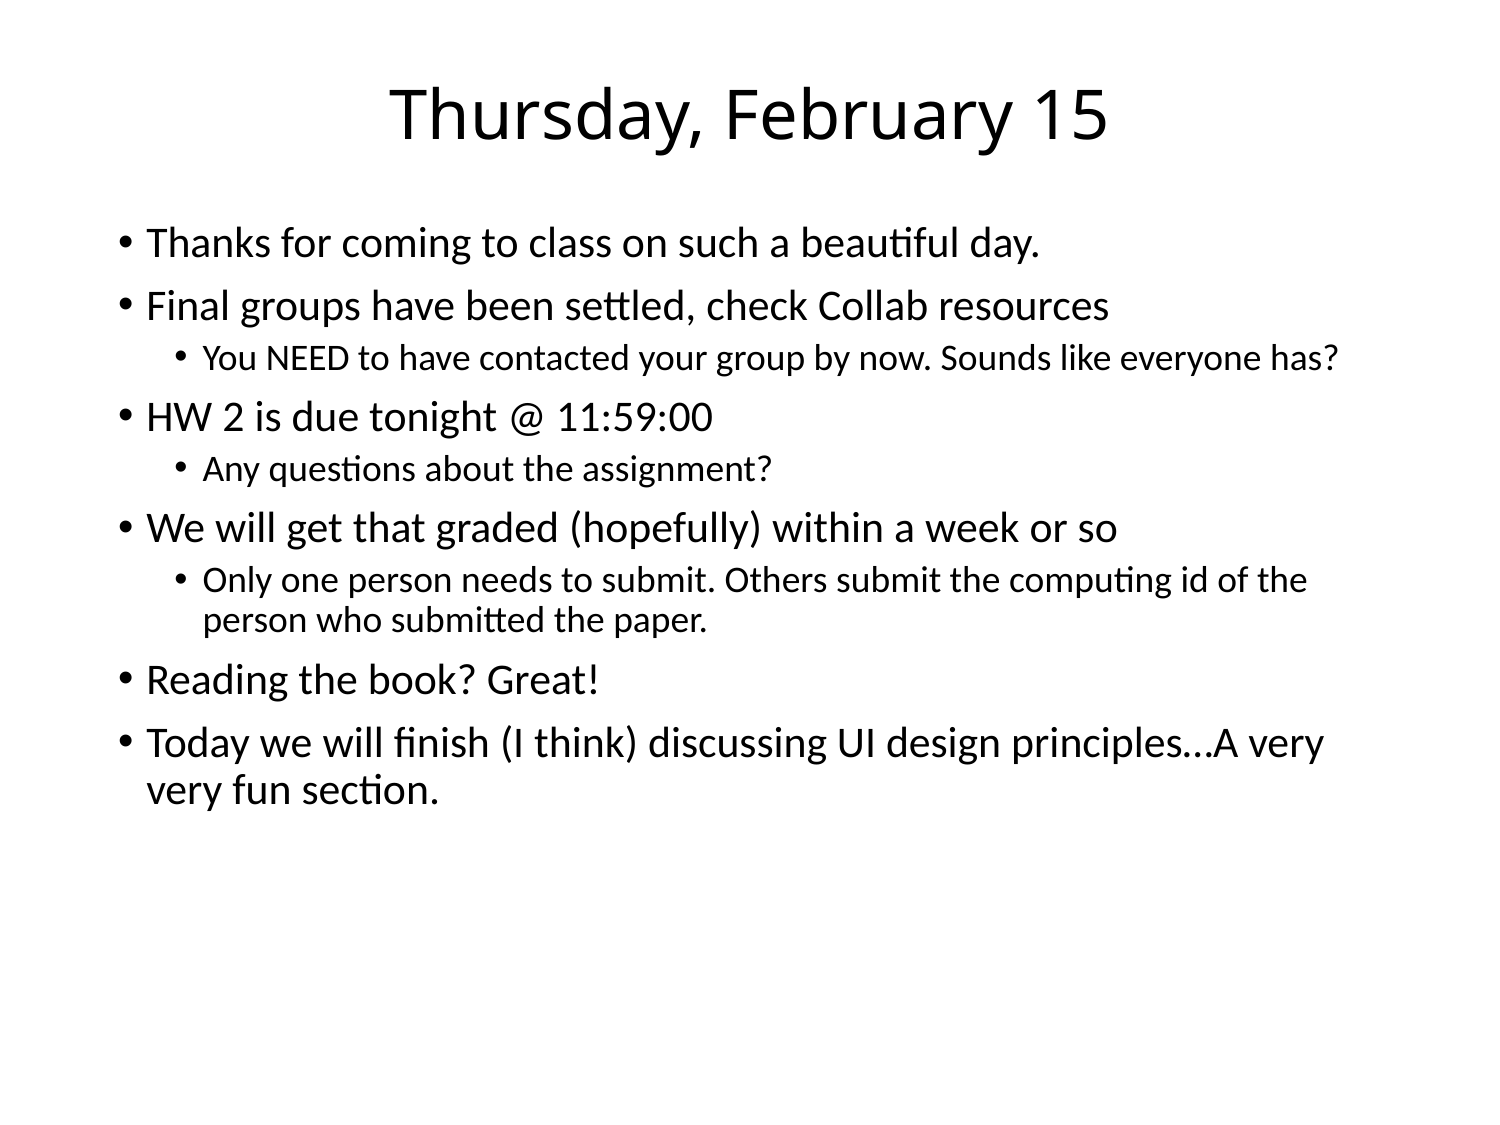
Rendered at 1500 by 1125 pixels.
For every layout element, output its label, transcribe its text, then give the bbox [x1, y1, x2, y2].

list Thanks for coming to class on such a beautiful day. Final groups have been settled, check Collab resources You NEED to have contacted your group by now. Sounds like everyone has? HW 2 is due tonight @ 11:59:00 Any questions about the assignment? We will get that graded (hopefully) within a week or so Only one person needs to submit. Others submit the computing id of the person who submitted the paper. Reading the book? Great! Today we will finish (I think) discussing UI design principles…A very very fun section. [103, 212, 1397, 1014]
title Thursday, February 15 [103, 59, 1397, 175]
